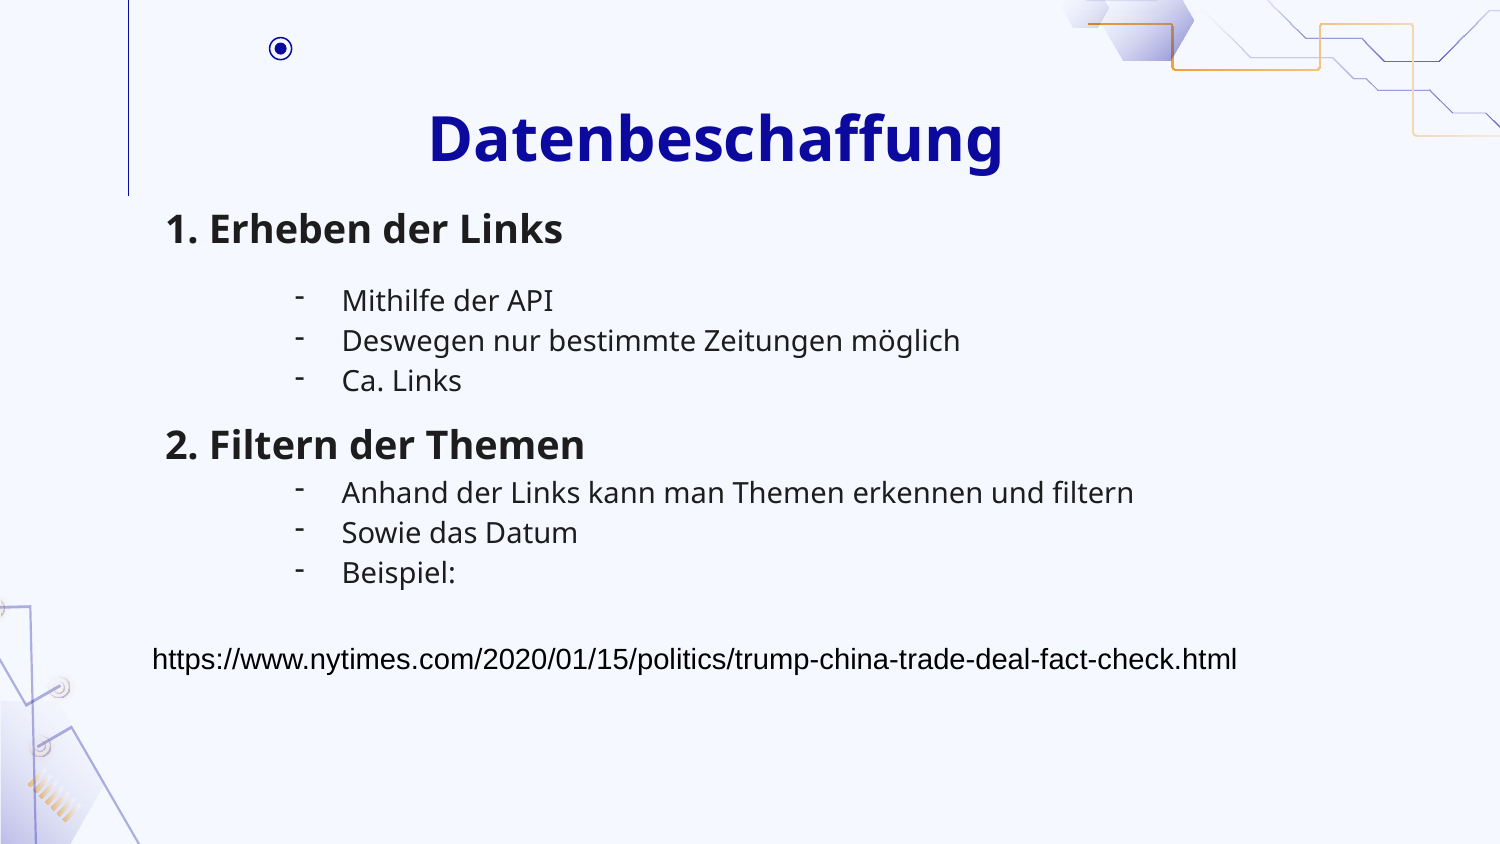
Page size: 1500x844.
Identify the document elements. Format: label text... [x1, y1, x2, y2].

text_box https://www.nytimes.com/2020/01/15/politics/trump-china-trade-deal-fact-check.html [137, 632, 1417, 683]
title Datenbeschaffung [229, 83, 1204, 189]
text_box 2. Filtern der Themen [150, 416, 681, 483]
text_box Anhand der Links kann man Themen erkennen und filtern Sowie das Datum Beispiel: [279, 454, 1417, 560]
subtitle Mithilfe der API Deswegen nur bestimmte Zeitungen möglich Ca. Links [279, 262, 1219, 362]
subtitle 1. Erheben der Links [150, 200, 681, 267]
